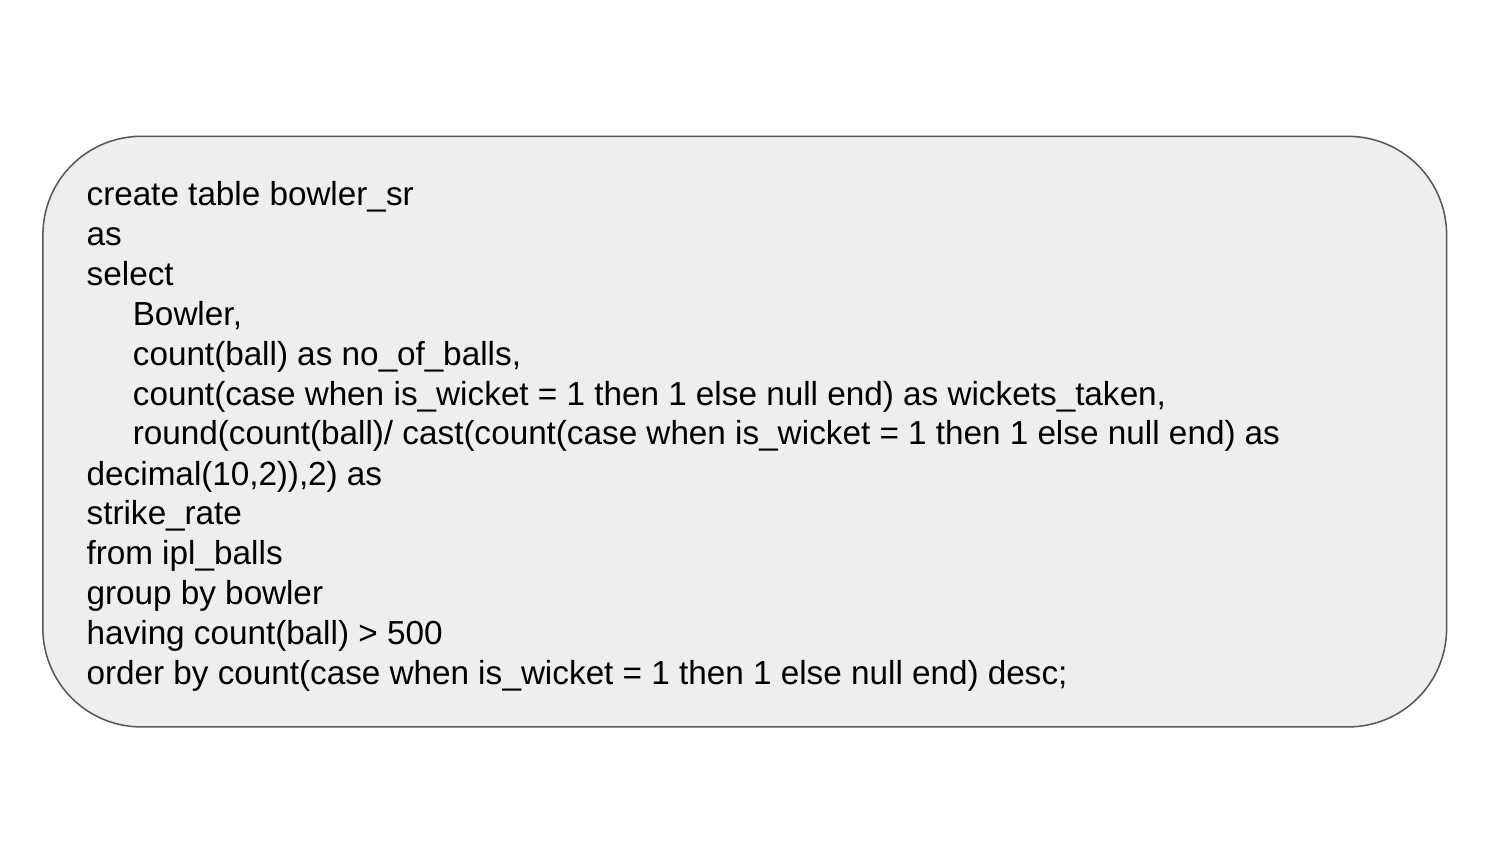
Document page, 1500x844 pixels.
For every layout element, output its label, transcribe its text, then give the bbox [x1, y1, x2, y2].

text_box create table bowler_sr as select Bowler, count(ball) as no_of_balls, count(case when is_wicket = 1 then 1 else null end) as wickets_taken, round(count(ball)/ cast(count(case when is_wicket = 1 then 1 else null end) as decimal(10,2)),2) as strike_rate from ipl_balls group by bowler having count(ball) > 500 order by count(case when is_wicket = 1 then 1 else null end) desc; [42, 136, 1447, 727]
